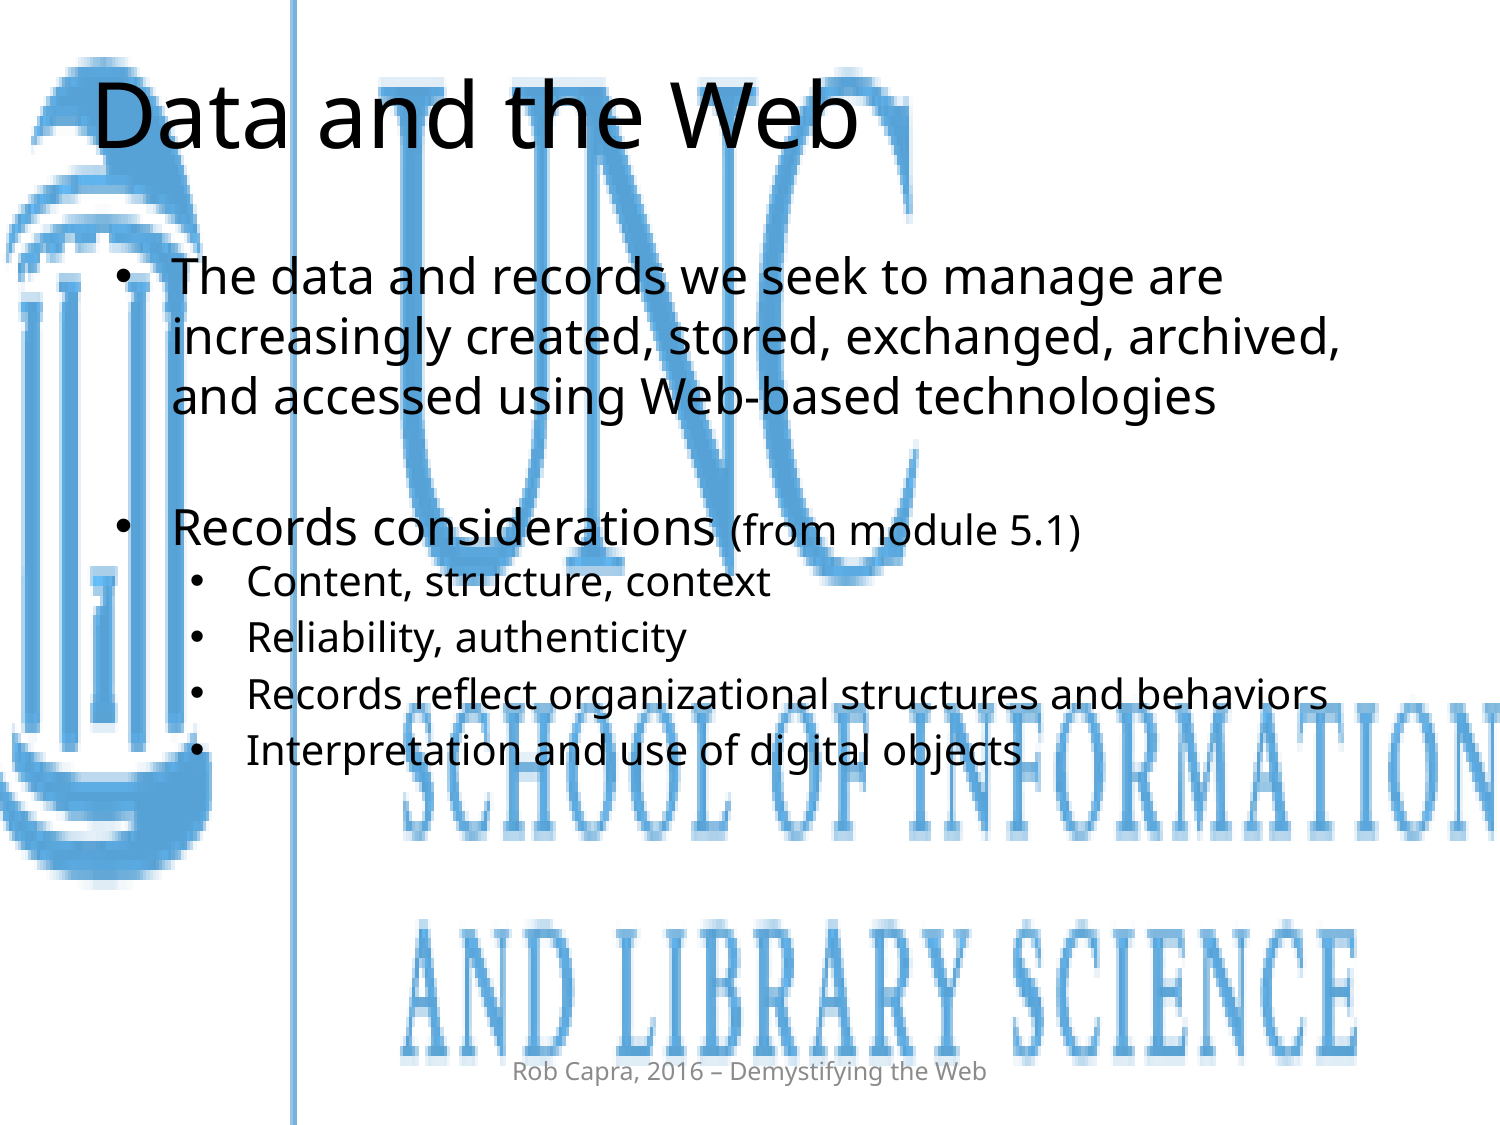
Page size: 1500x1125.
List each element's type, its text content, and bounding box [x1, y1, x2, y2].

picture [0, 0, 1500, 1125]
title Data and the Web [75, 24, 1425, 213]
text_box The data and records we seek to manage are increasingly created, stored, exchanged, archived, and accessed using Web-based technologies Records considerations (from module 5.1) Content, structure, context Reliability, authenticity Records reflect organizational structures and behaviors Interpretation and use of digital objects [99, 237, 1386, 782]
footer Rob Capra, 2016 – Demystifying the Web [496, 1042, 1004, 1103]
